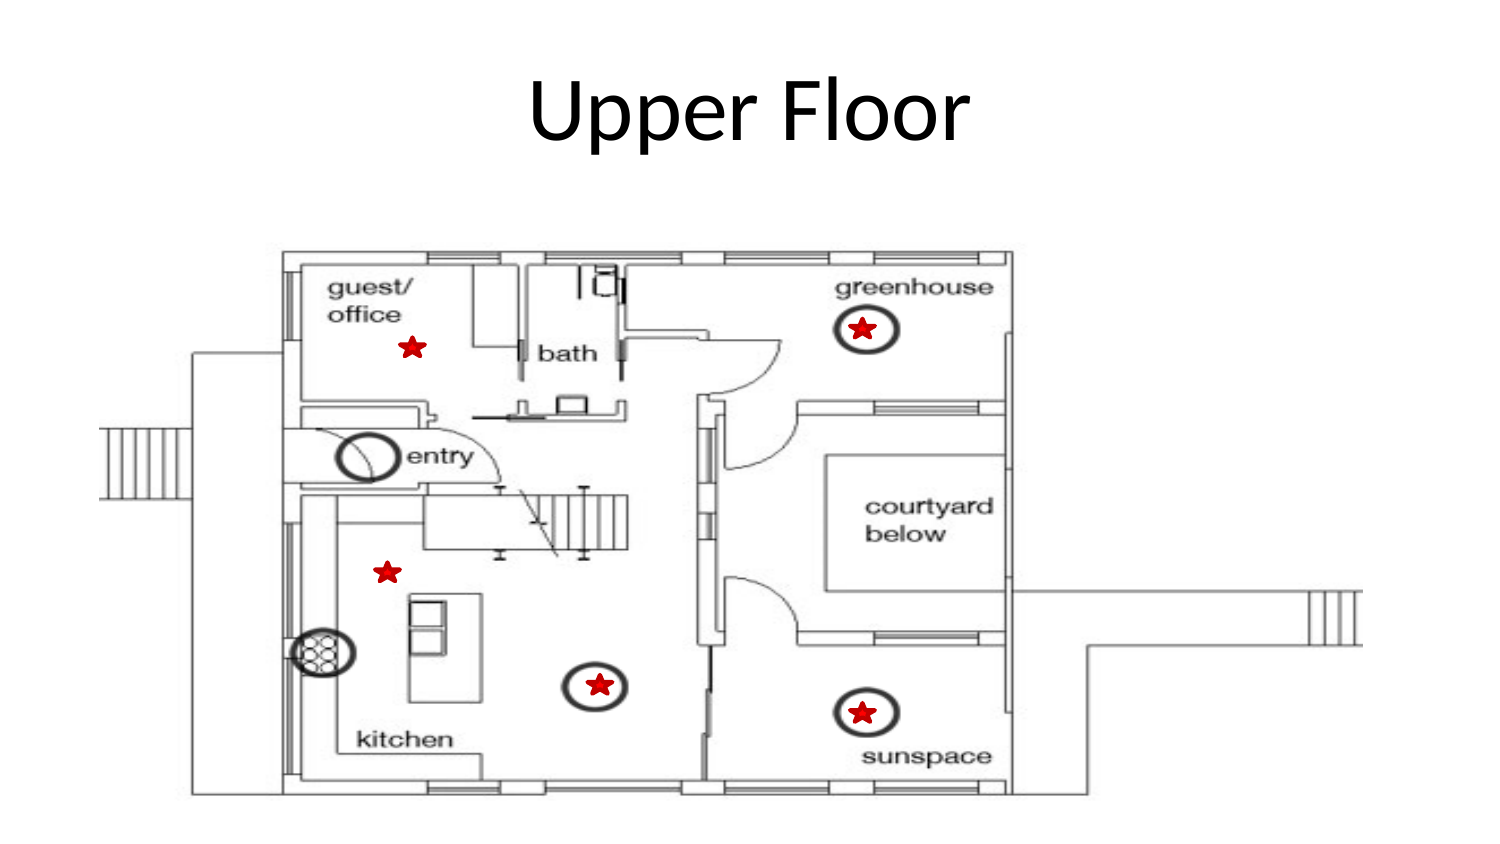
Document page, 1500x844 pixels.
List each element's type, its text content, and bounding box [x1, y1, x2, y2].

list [99, 224, 1363, 818]
title Upper Floor [75, 33, 1425, 175]
